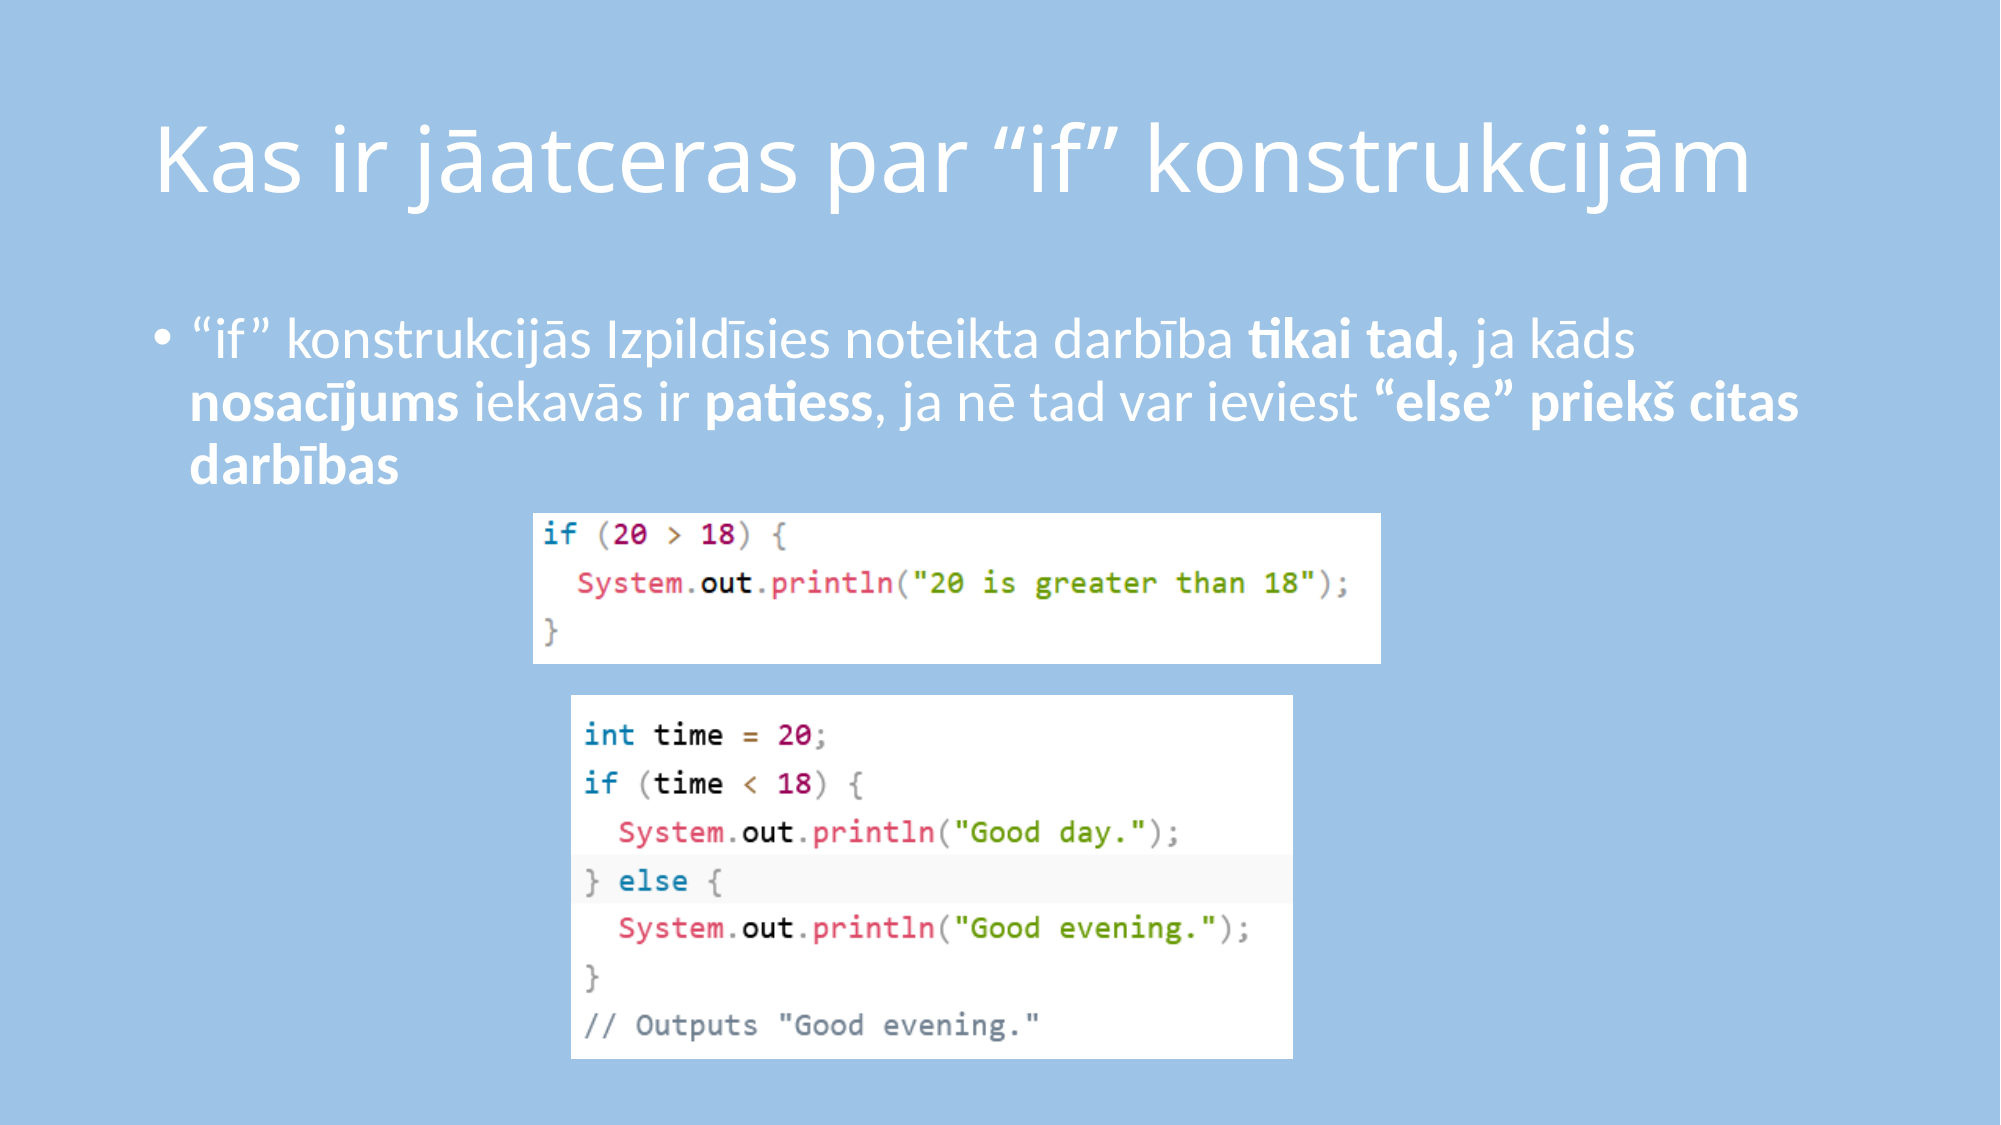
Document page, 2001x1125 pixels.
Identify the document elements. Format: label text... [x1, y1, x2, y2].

picture [533, 513, 1381, 664]
list “if” konstrukcijās Izpildīsies noteikta darbība tikai tad, ja kāds nosacījums iekavās ir patiess, ja nē tad var ieviest “else” priekš citas darbības [137, 300, 1863, 1015]
picture [571, 695, 1293, 1059]
title Kas ir jāatceras par “if” konstrukcijām [137, 54, 1863, 272]
